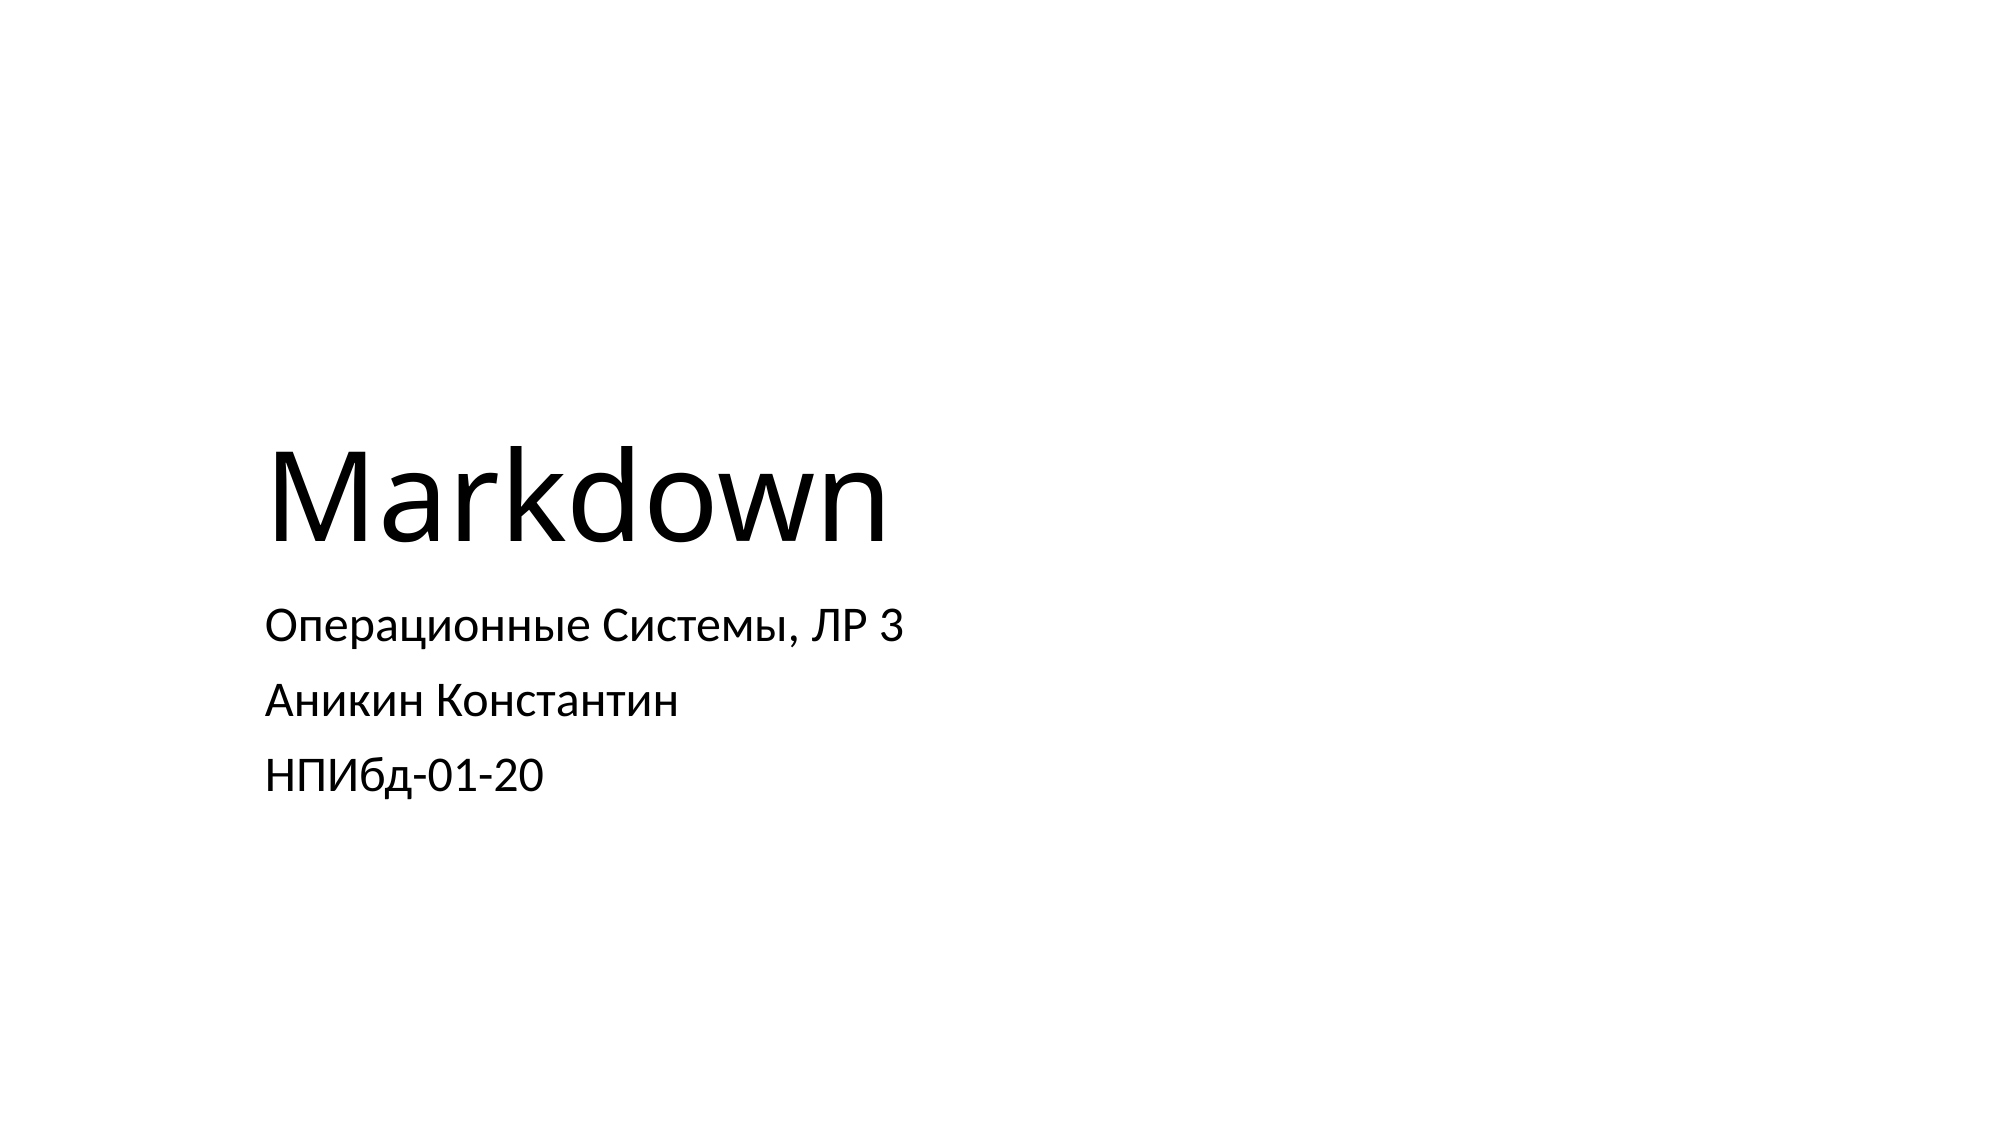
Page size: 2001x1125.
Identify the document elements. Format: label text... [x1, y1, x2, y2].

subtitle Операционные Системы, ЛР 3 Аникин Константин НПИбд-01-20 [249, 590, 1750, 863]
title Markdown [249, 184, 1750, 576]
